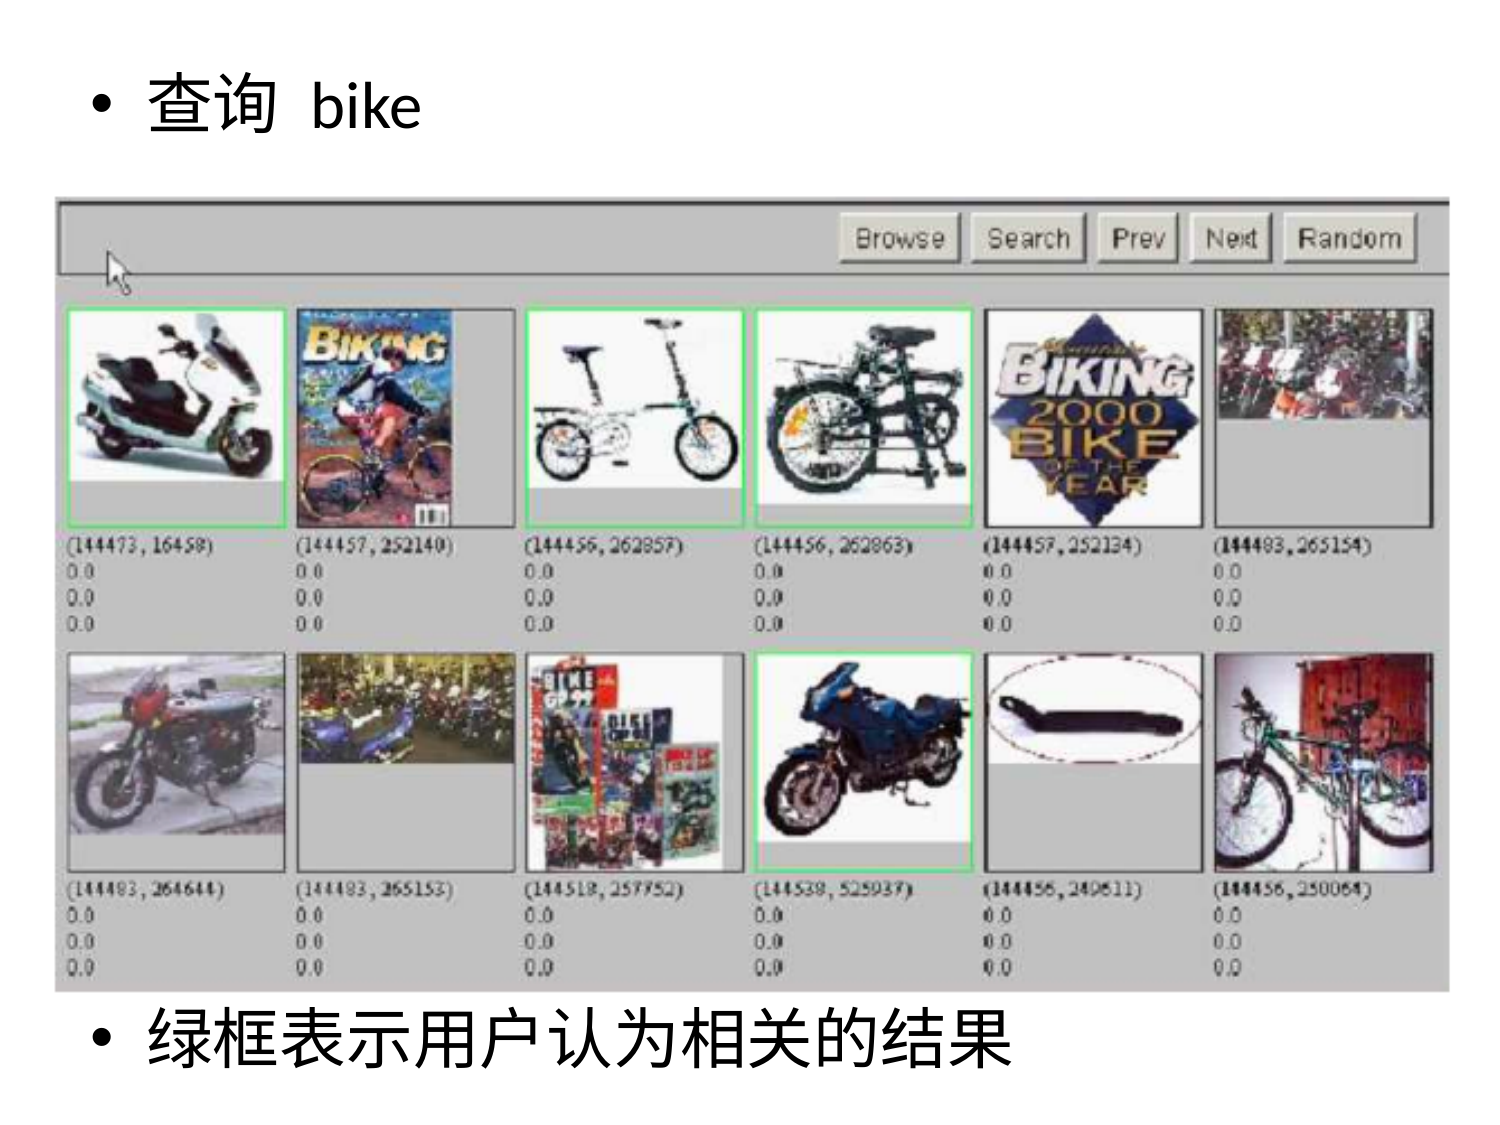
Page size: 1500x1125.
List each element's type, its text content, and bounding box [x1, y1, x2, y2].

picture [40, 184, 1460, 1006]
list 查询 bike 绿框表示用户认为相关的结果 [75, 54, 1425, 182]
list 查询 bike 绿框表示用户认为相关的结果 [75, 1015, 1425, 1125]
